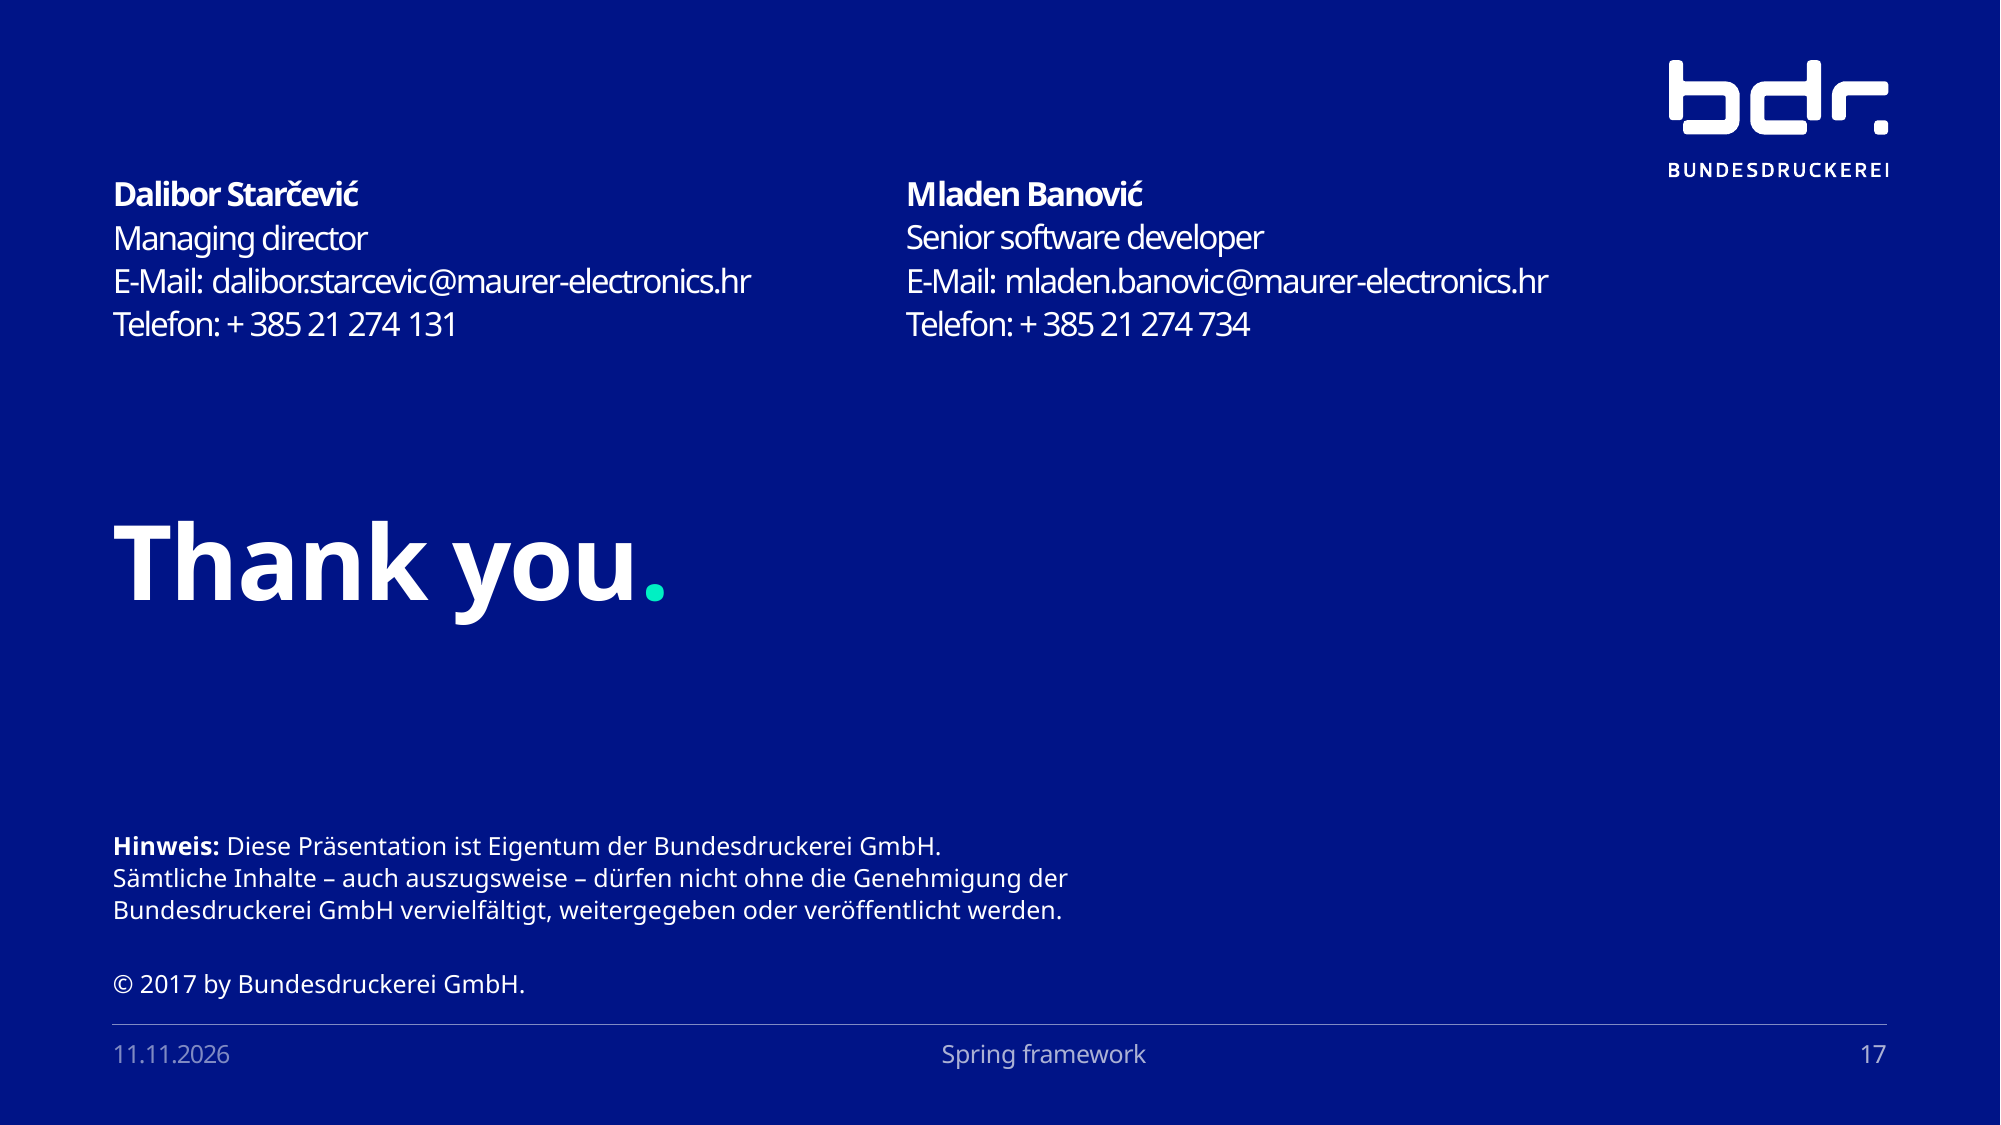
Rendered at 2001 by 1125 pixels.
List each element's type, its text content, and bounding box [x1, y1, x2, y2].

list Dalibor Starčević Managing director E-Mail: dalibor.starcevic@maurer-electronics.hr Telefon: + 385 21 274 131 [112, 170, 858, 357]
text_box Mladen Banović Senior software developer E-Mail: mladen.banovic@maurer-electronics.hr Telefon: + 385 21 274 734 [905, 170, 1651, 357]
footer Spring framework [272, 1035, 1816, 1077]
title Thank you. [112, 495, 1501, 631]
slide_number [112, 1035, 272, 1077]
slide_number 17 [1816, 1035, 1887, 1077]
